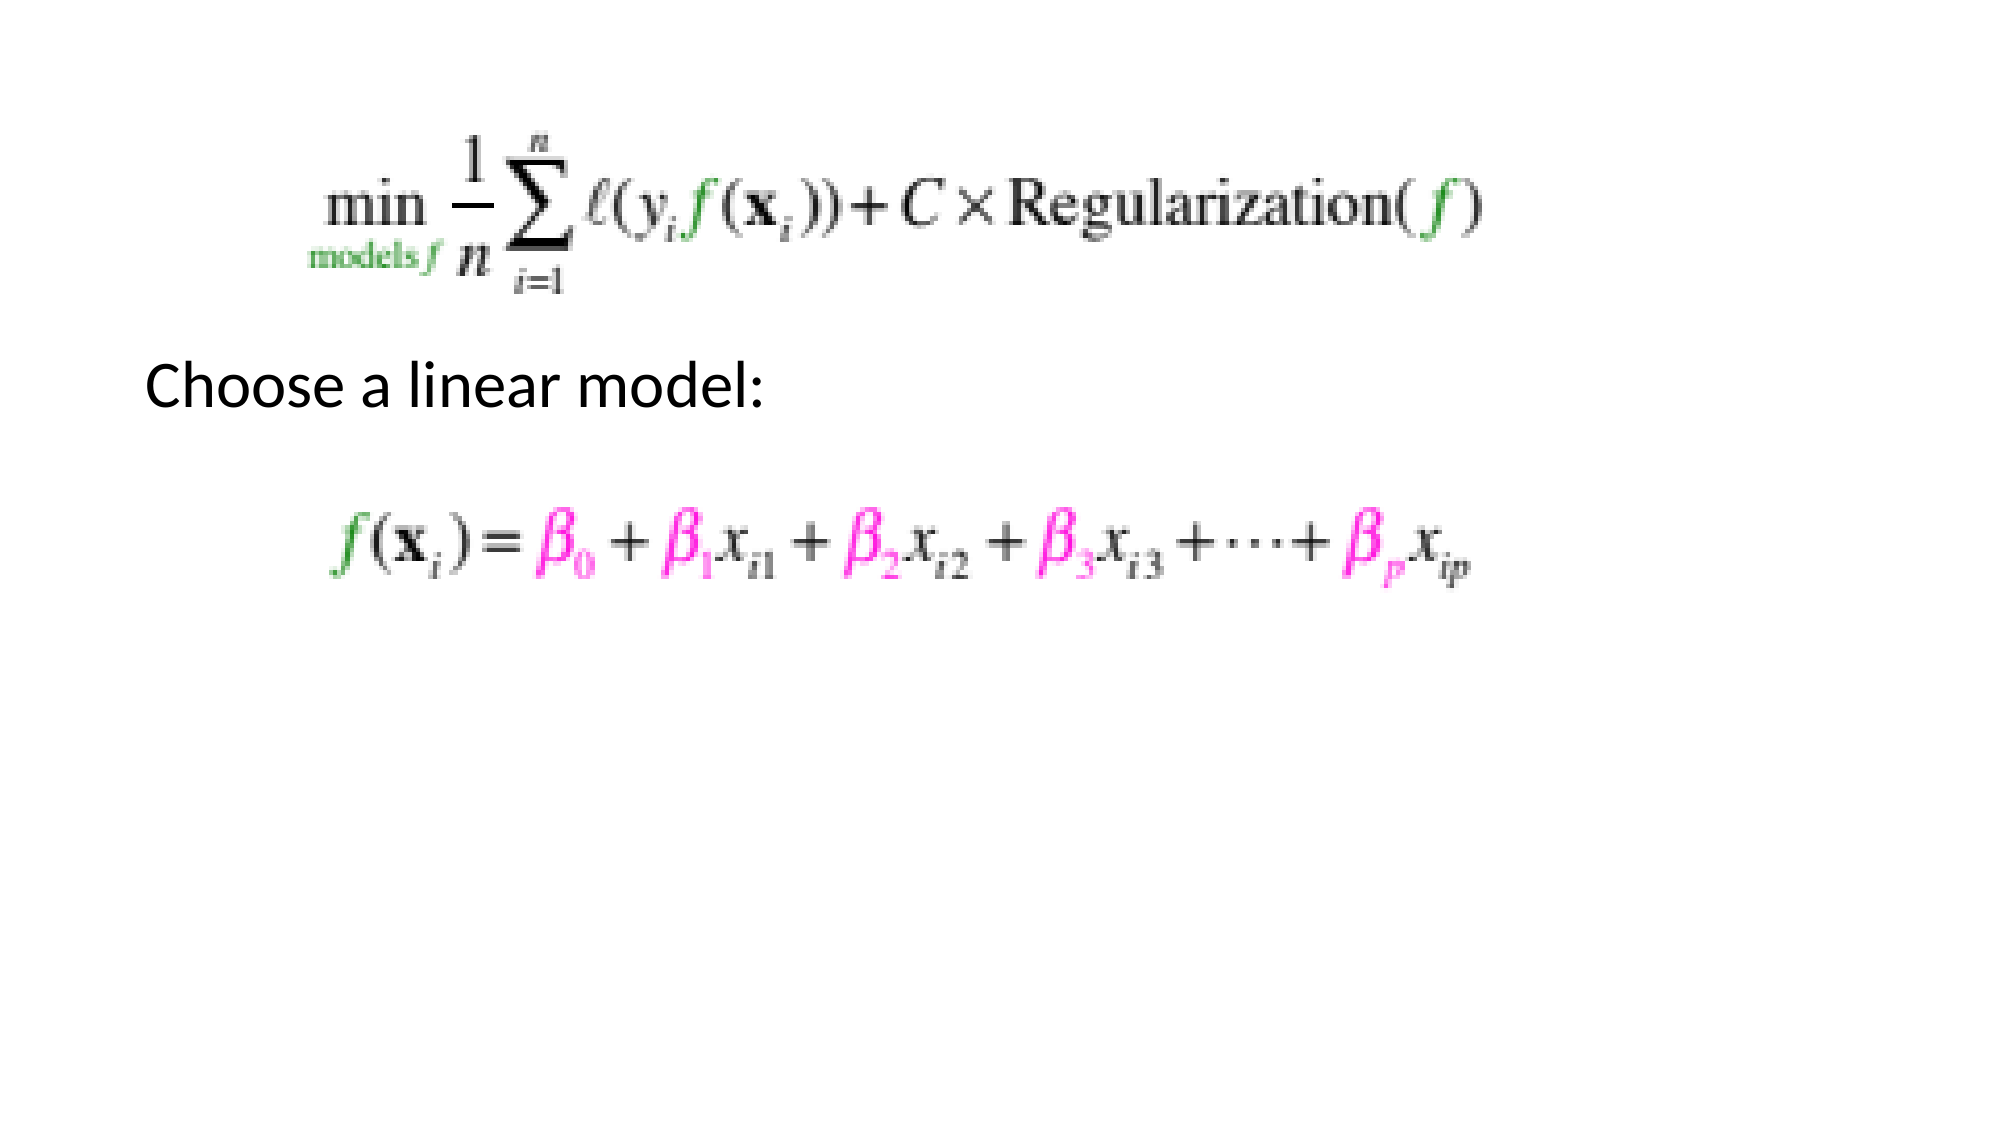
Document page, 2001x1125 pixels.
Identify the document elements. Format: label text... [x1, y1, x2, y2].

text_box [321, 493, 1476, 594]
text_box Choose a linear model: [130, 333, 782, 428]
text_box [299, 105, 1488, 299]
